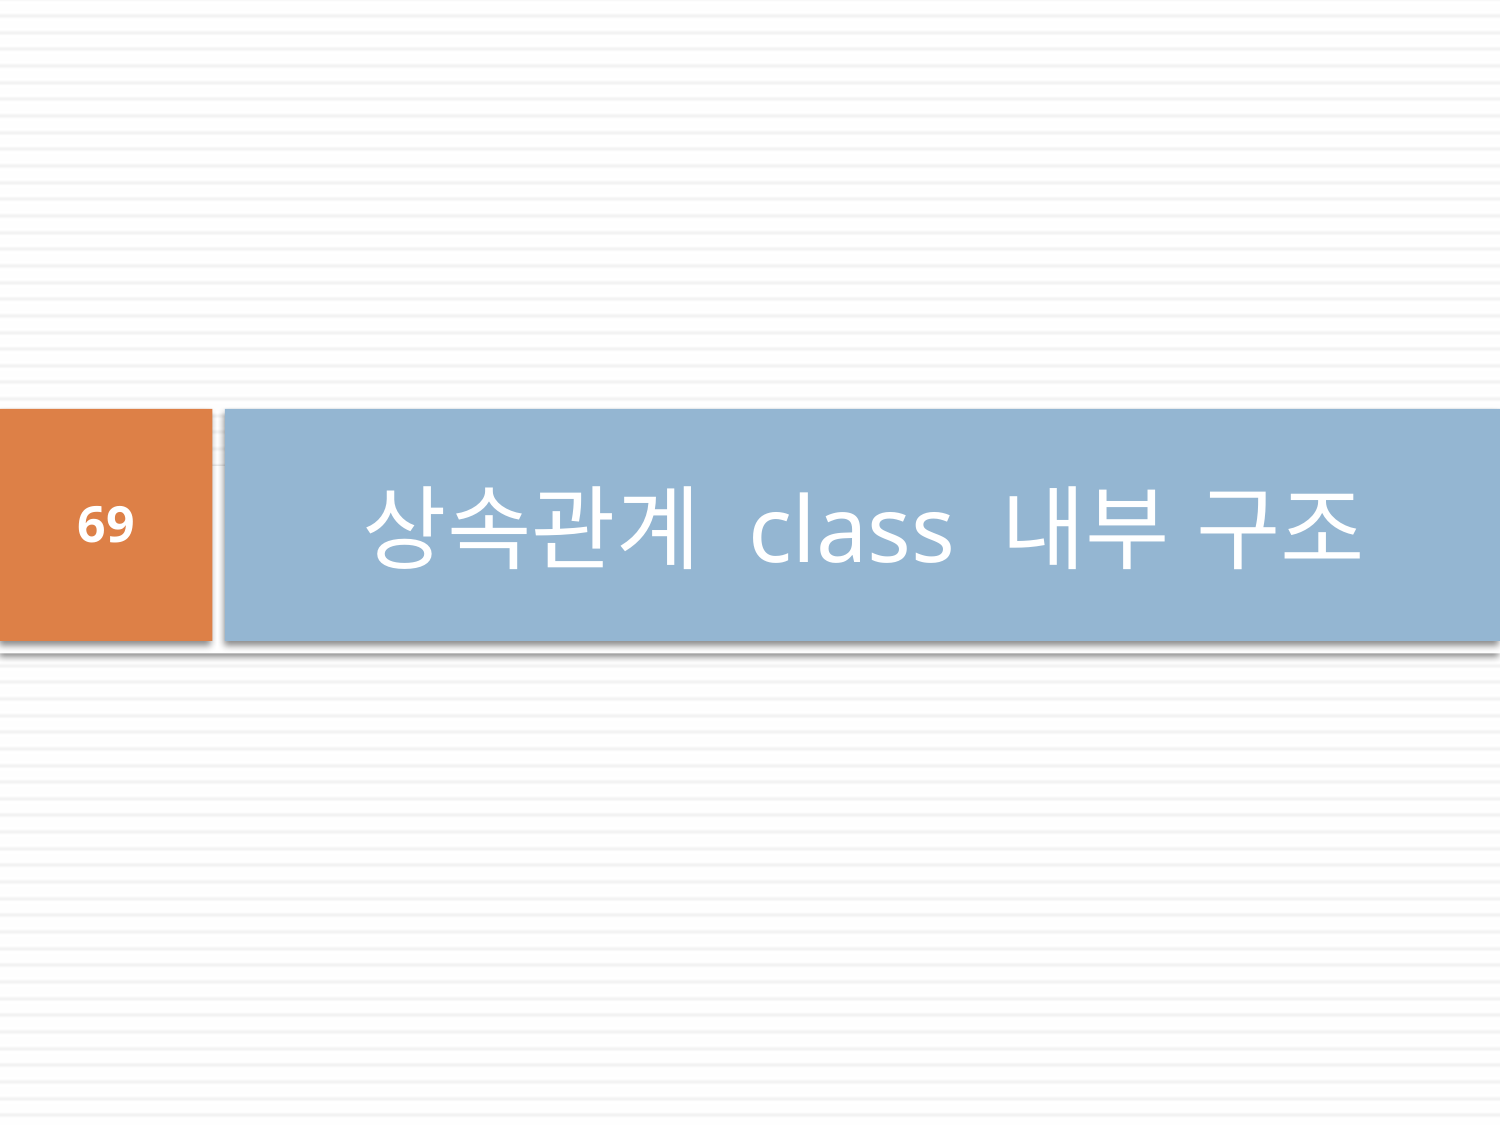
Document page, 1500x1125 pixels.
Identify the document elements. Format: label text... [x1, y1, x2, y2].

title 상속관계 class 내부 구조 [238, 444, 1489, 607]
slide_number 69 [0, 469, 213, 585]
